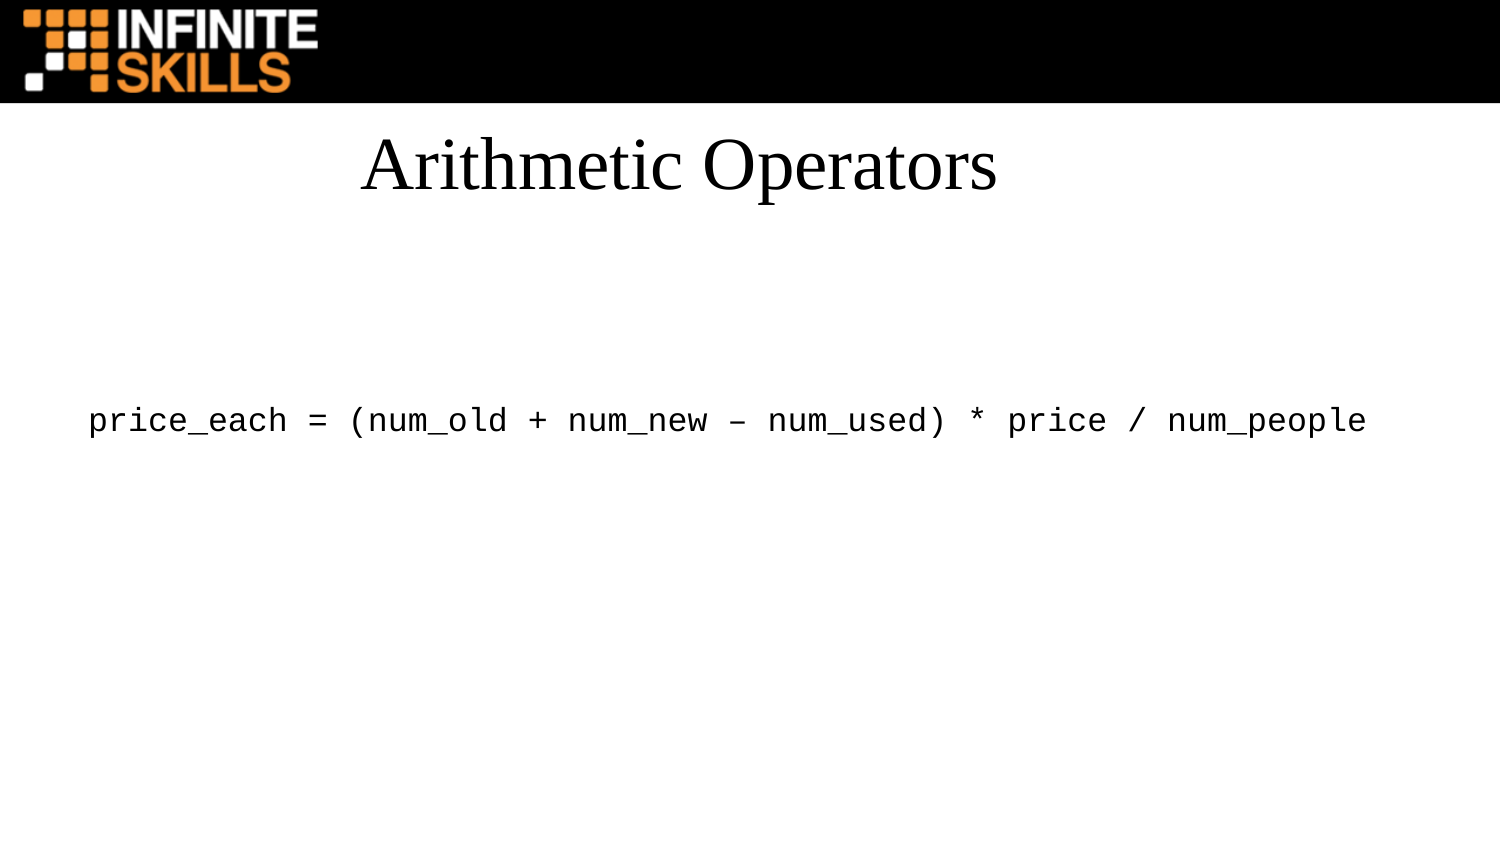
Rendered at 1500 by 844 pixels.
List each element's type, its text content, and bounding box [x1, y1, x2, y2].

text_box Arithmetic Operators [112, 103, 1247, 217]
picture [0, 0, 1500, 844]
list price_each = (num_old + num_new – num_used) * price / num_people [73, 391, 1395, 754]
